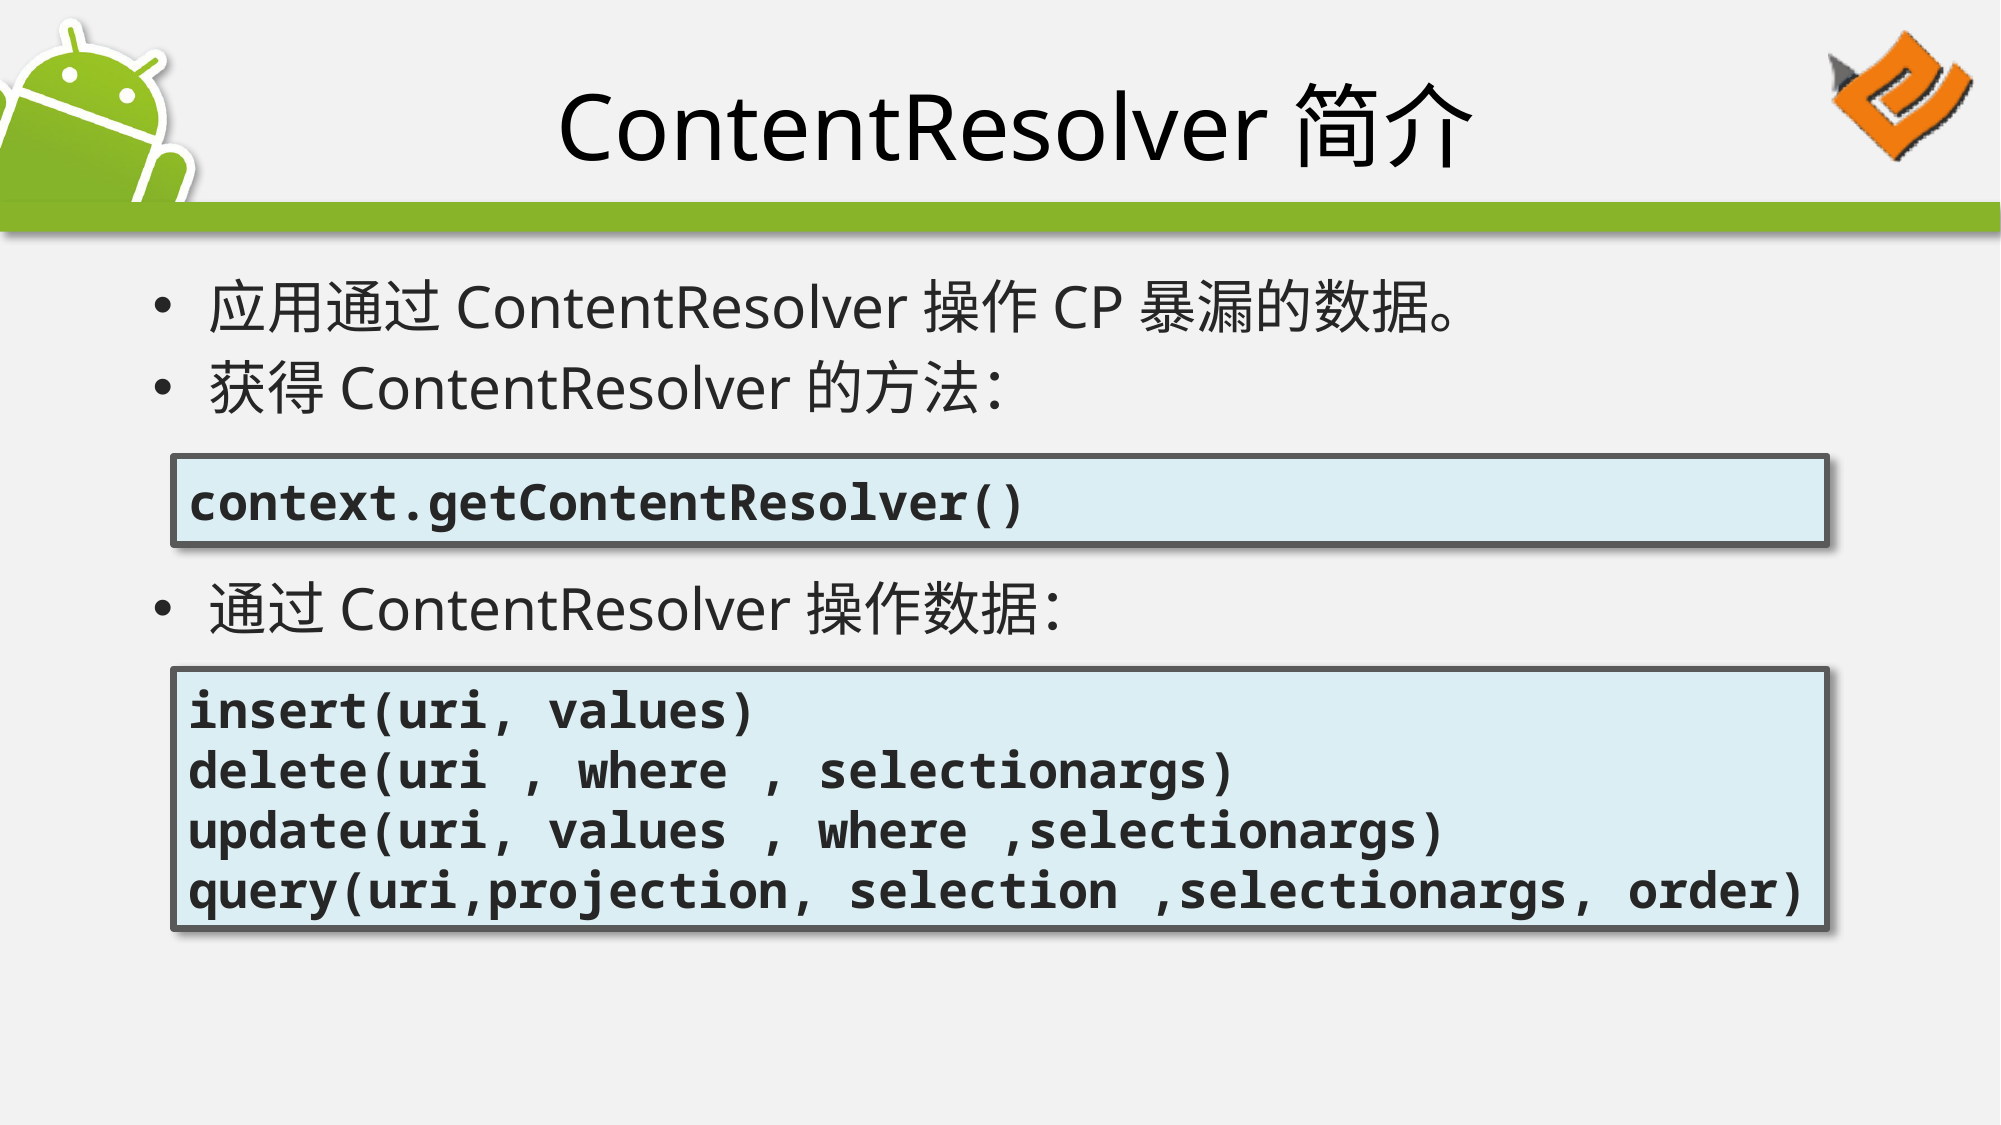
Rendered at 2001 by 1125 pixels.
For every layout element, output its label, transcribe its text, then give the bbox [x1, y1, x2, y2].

text_box insert(uri, values) delete(uri , where , selectionargs) update(uri, values , where ,selectionargs) query(uri,projection, selection ,selectionargs, order) [172, 684, 1829, 930]
text_box context.getContentResolver() [172, 455, 1829, 546]
picture [1828, 30, 1973, 161]
list 通过ContentResolver操作数据： [137, 564, 1900, 684]
picture [0, 7, 209, 202]
list 应用通过ContentResolver操作CP暴漏的数据。 获得ContentResolver的方法： [137, 262, 1900, 457]
title ContentResolver简介 [208, 45, 1824, 203]
